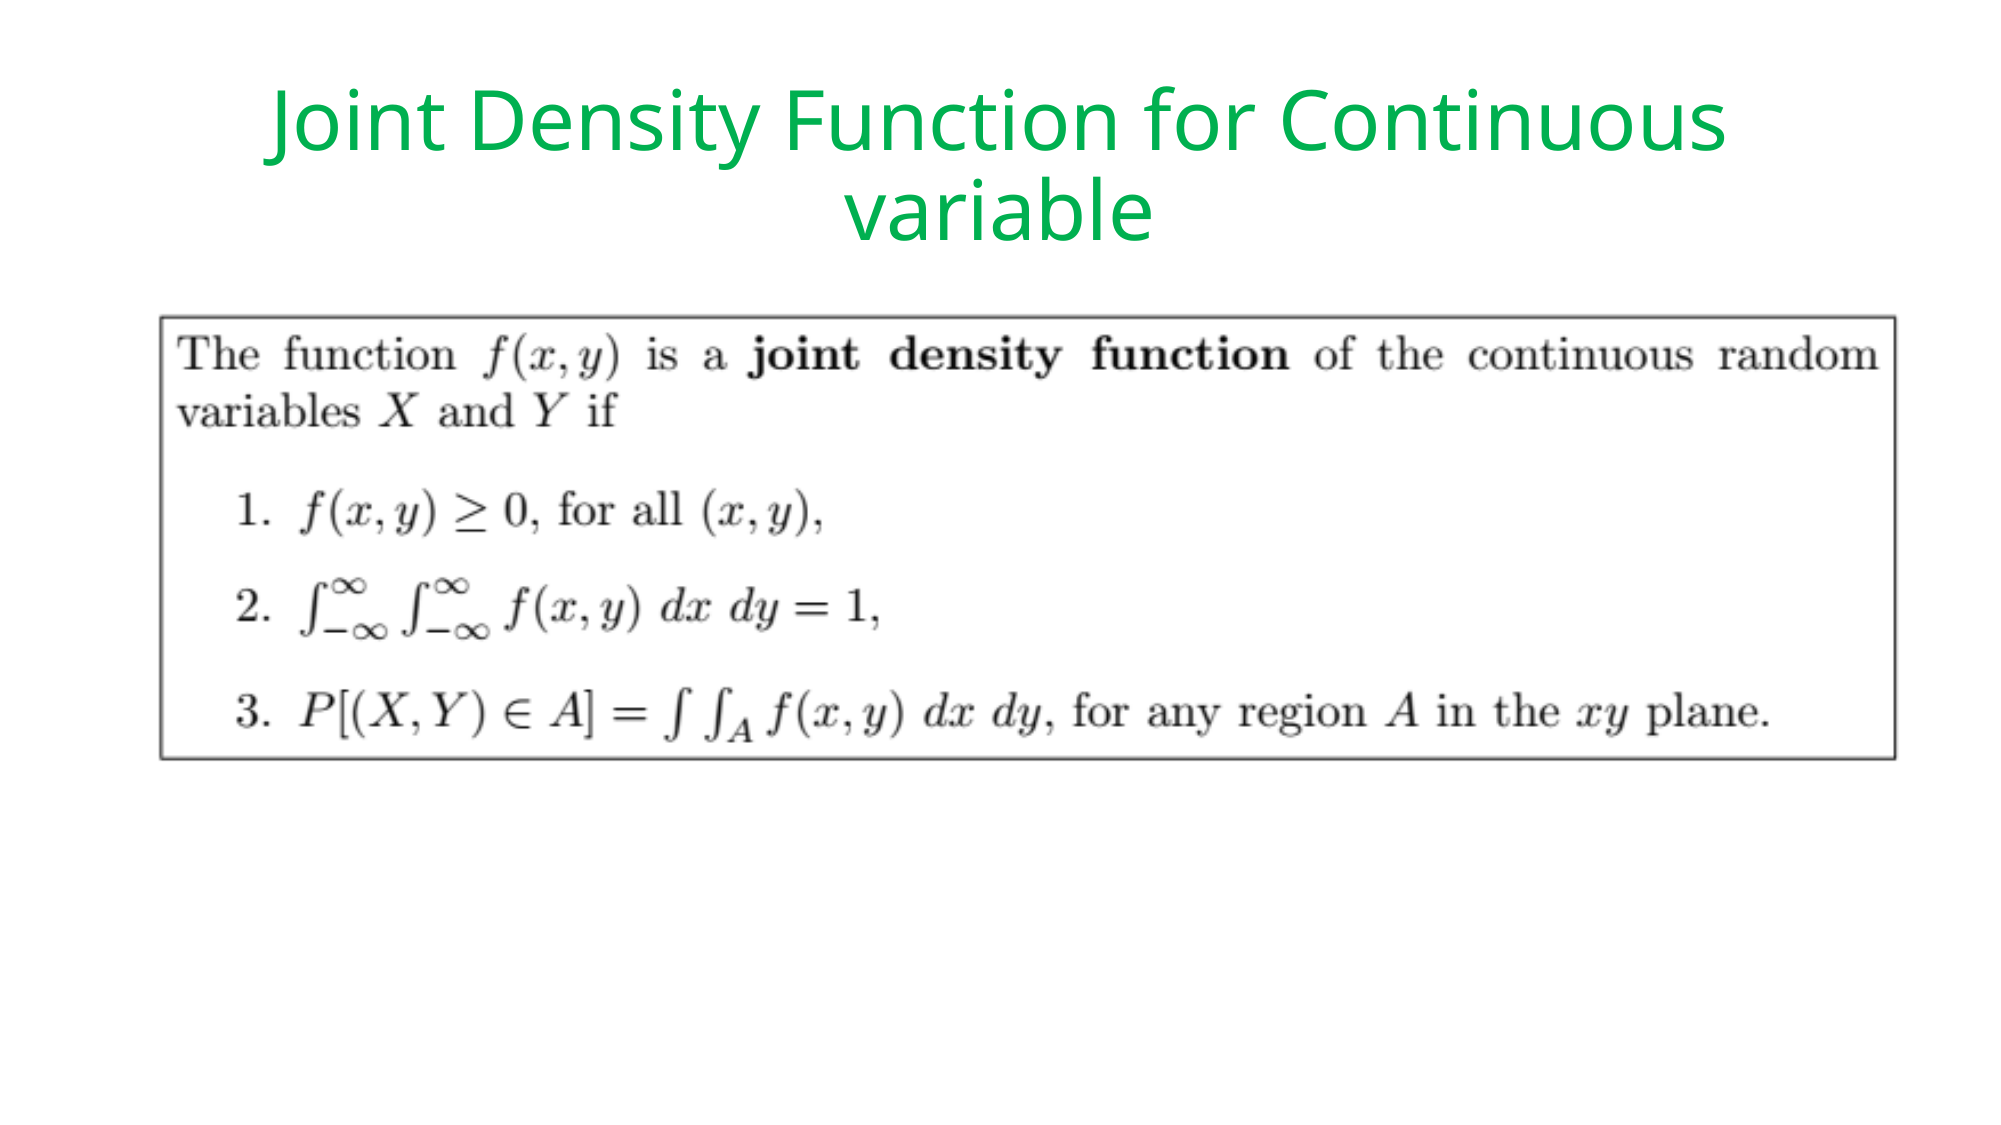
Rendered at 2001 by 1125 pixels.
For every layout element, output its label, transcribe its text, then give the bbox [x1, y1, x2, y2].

title Joint Density Function for Continuous variable [137, 59, 1863, 278]
picture [137, 299, 1915, 768]
